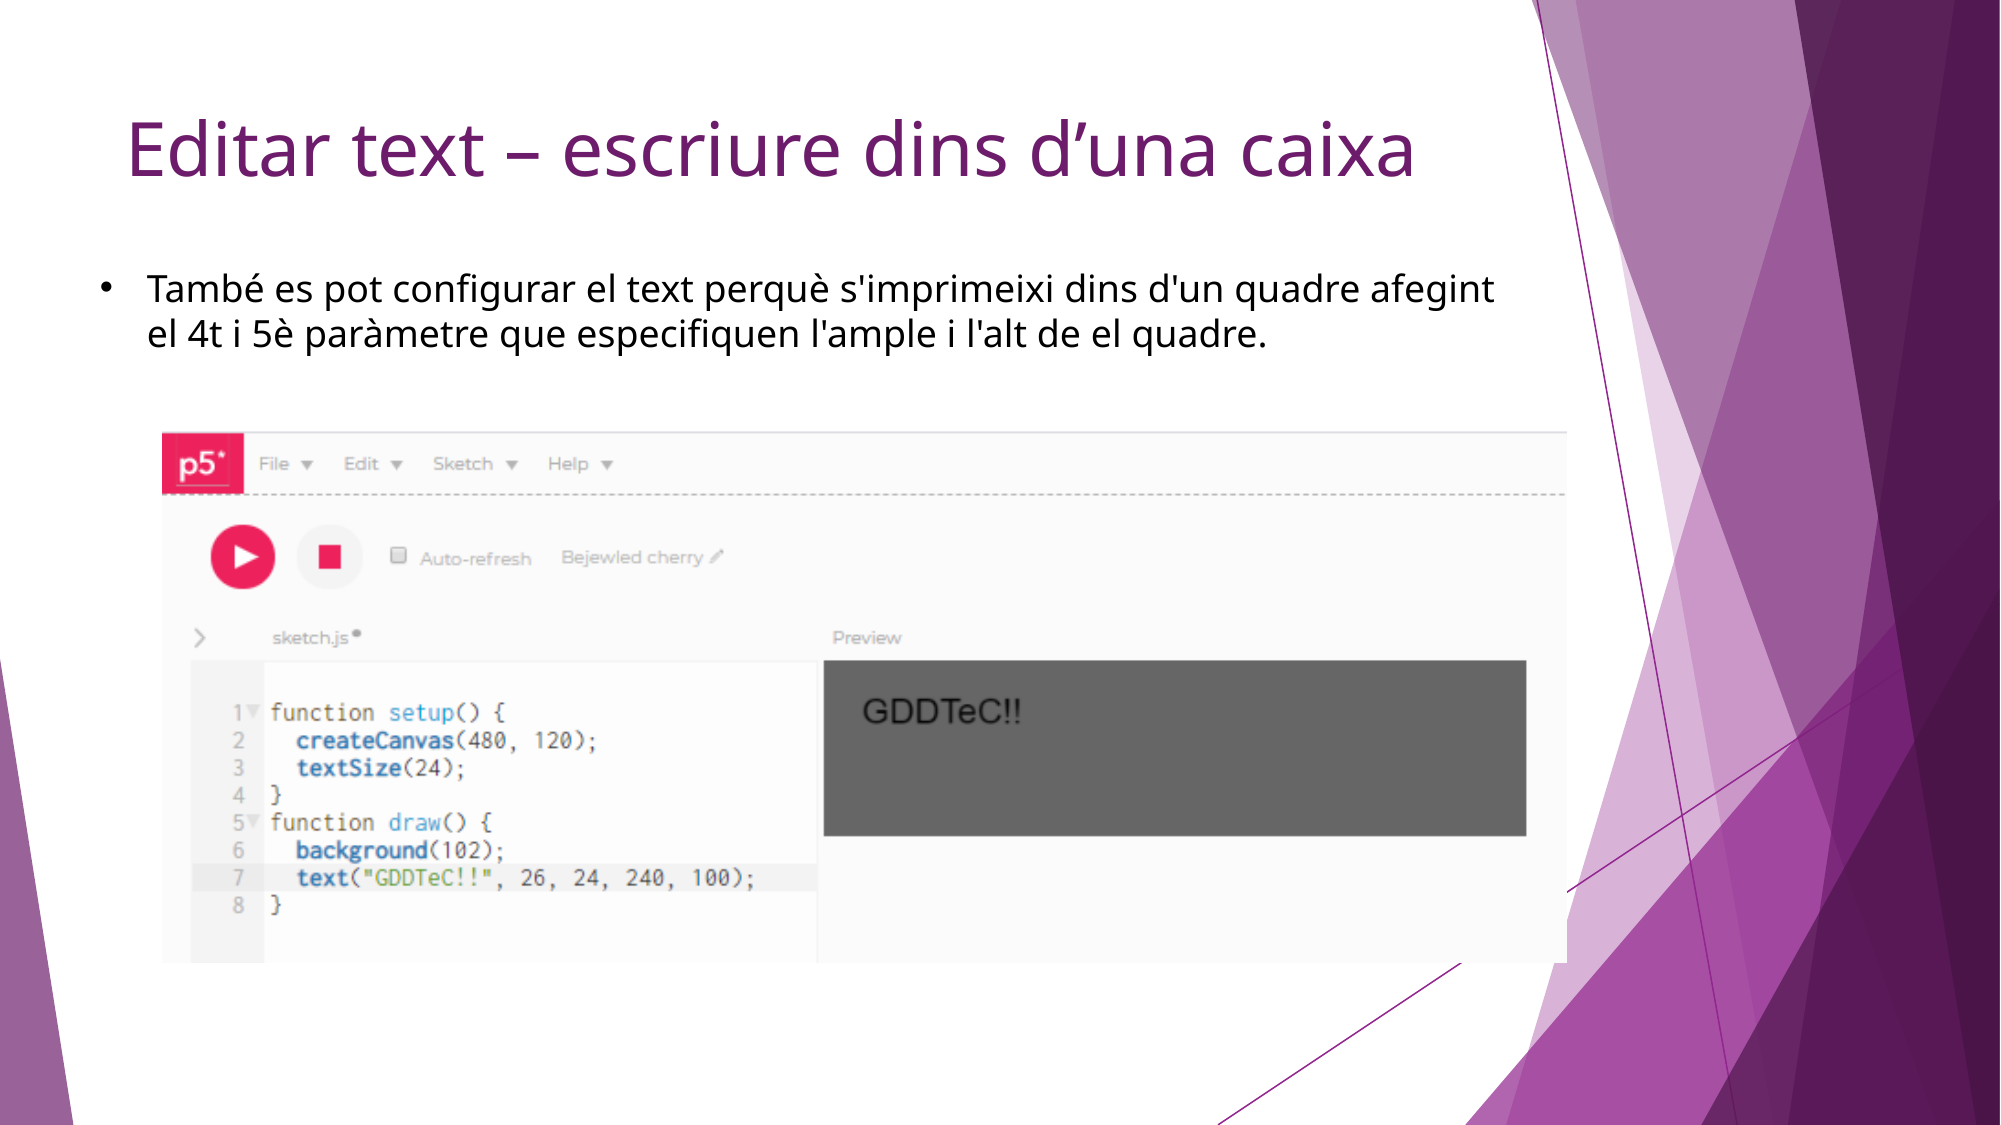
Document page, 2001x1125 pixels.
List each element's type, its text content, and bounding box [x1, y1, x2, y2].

text_box També es pot configurar el text perquè s'imprimeixi dins d'un quadre afegint el 4t i 5è paràmetre que especifiquen l'ample i l'alt de el quadre. [99, 262, 1515, 355]
text_box Editar text – escriure dins d’una caixa [123, 99, 1515, 262]
picture [162, 430, 1567, 963]
